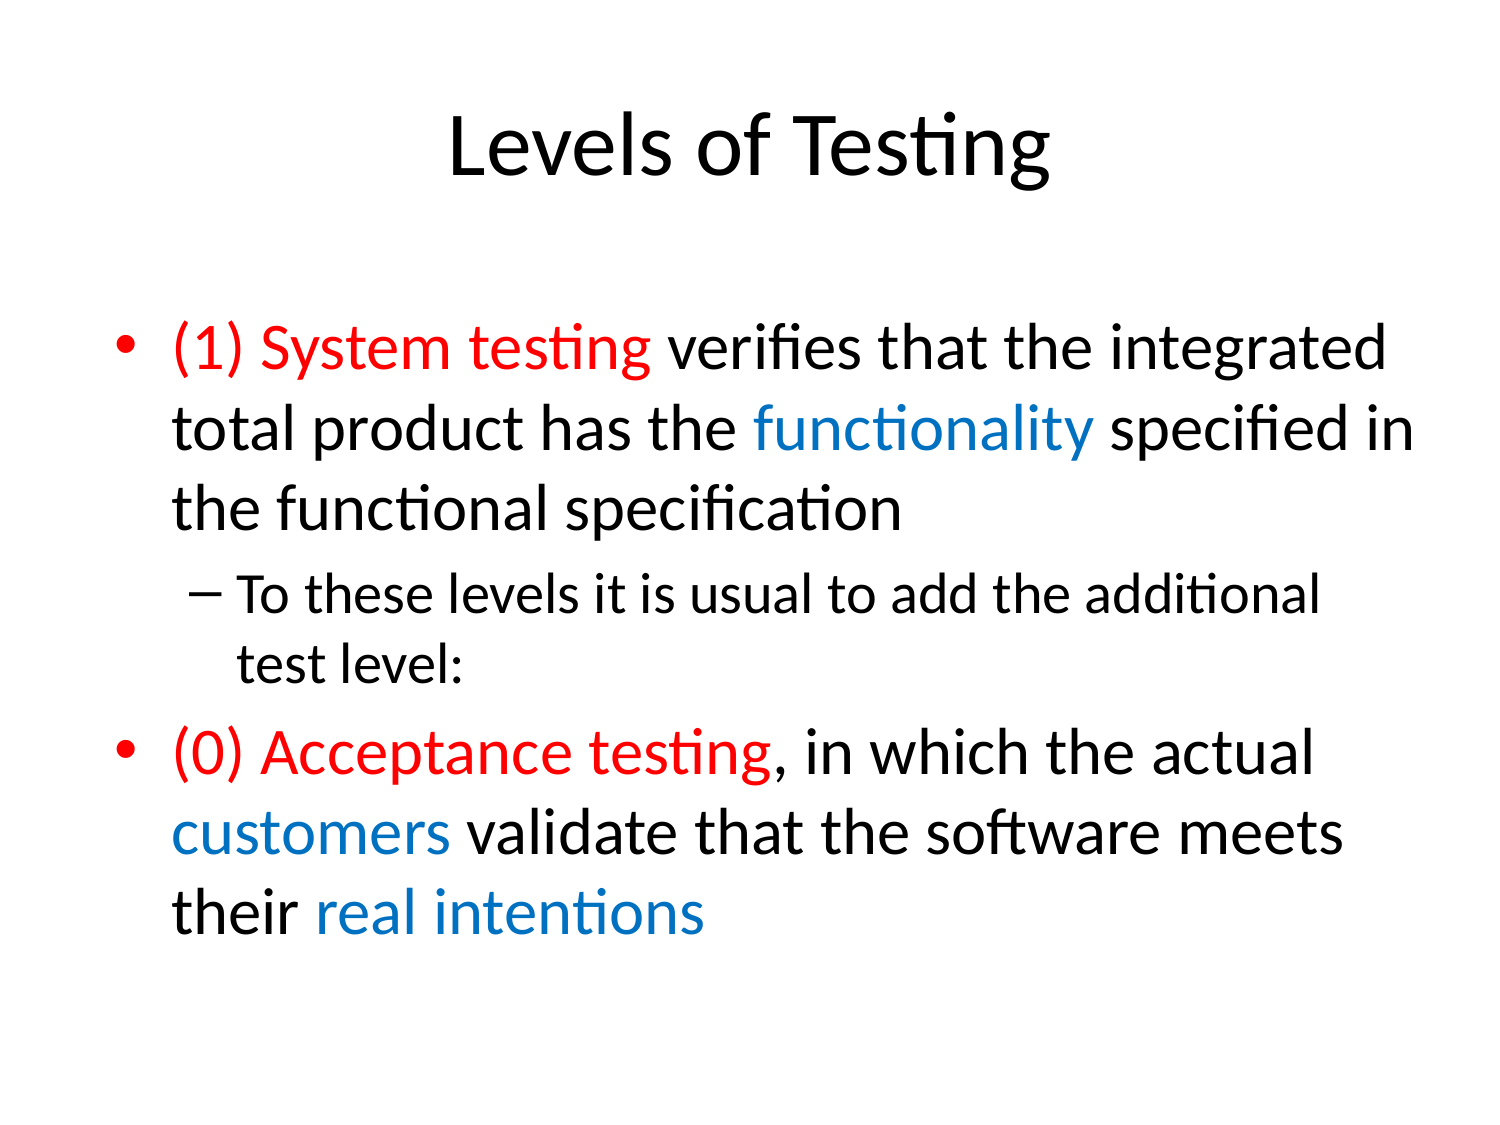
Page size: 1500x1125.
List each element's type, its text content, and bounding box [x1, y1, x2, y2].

list (1) System testing verifies that the integrated total product has the functionality specified in the functional specification To these levels it is usual to add the additional test level: (0) Acceptance testing, in which the actual customers validate that the software meets their real intentions [99, 295, 1438, 1096]
title Levels of Testing [75, 45, 1425, 233]
